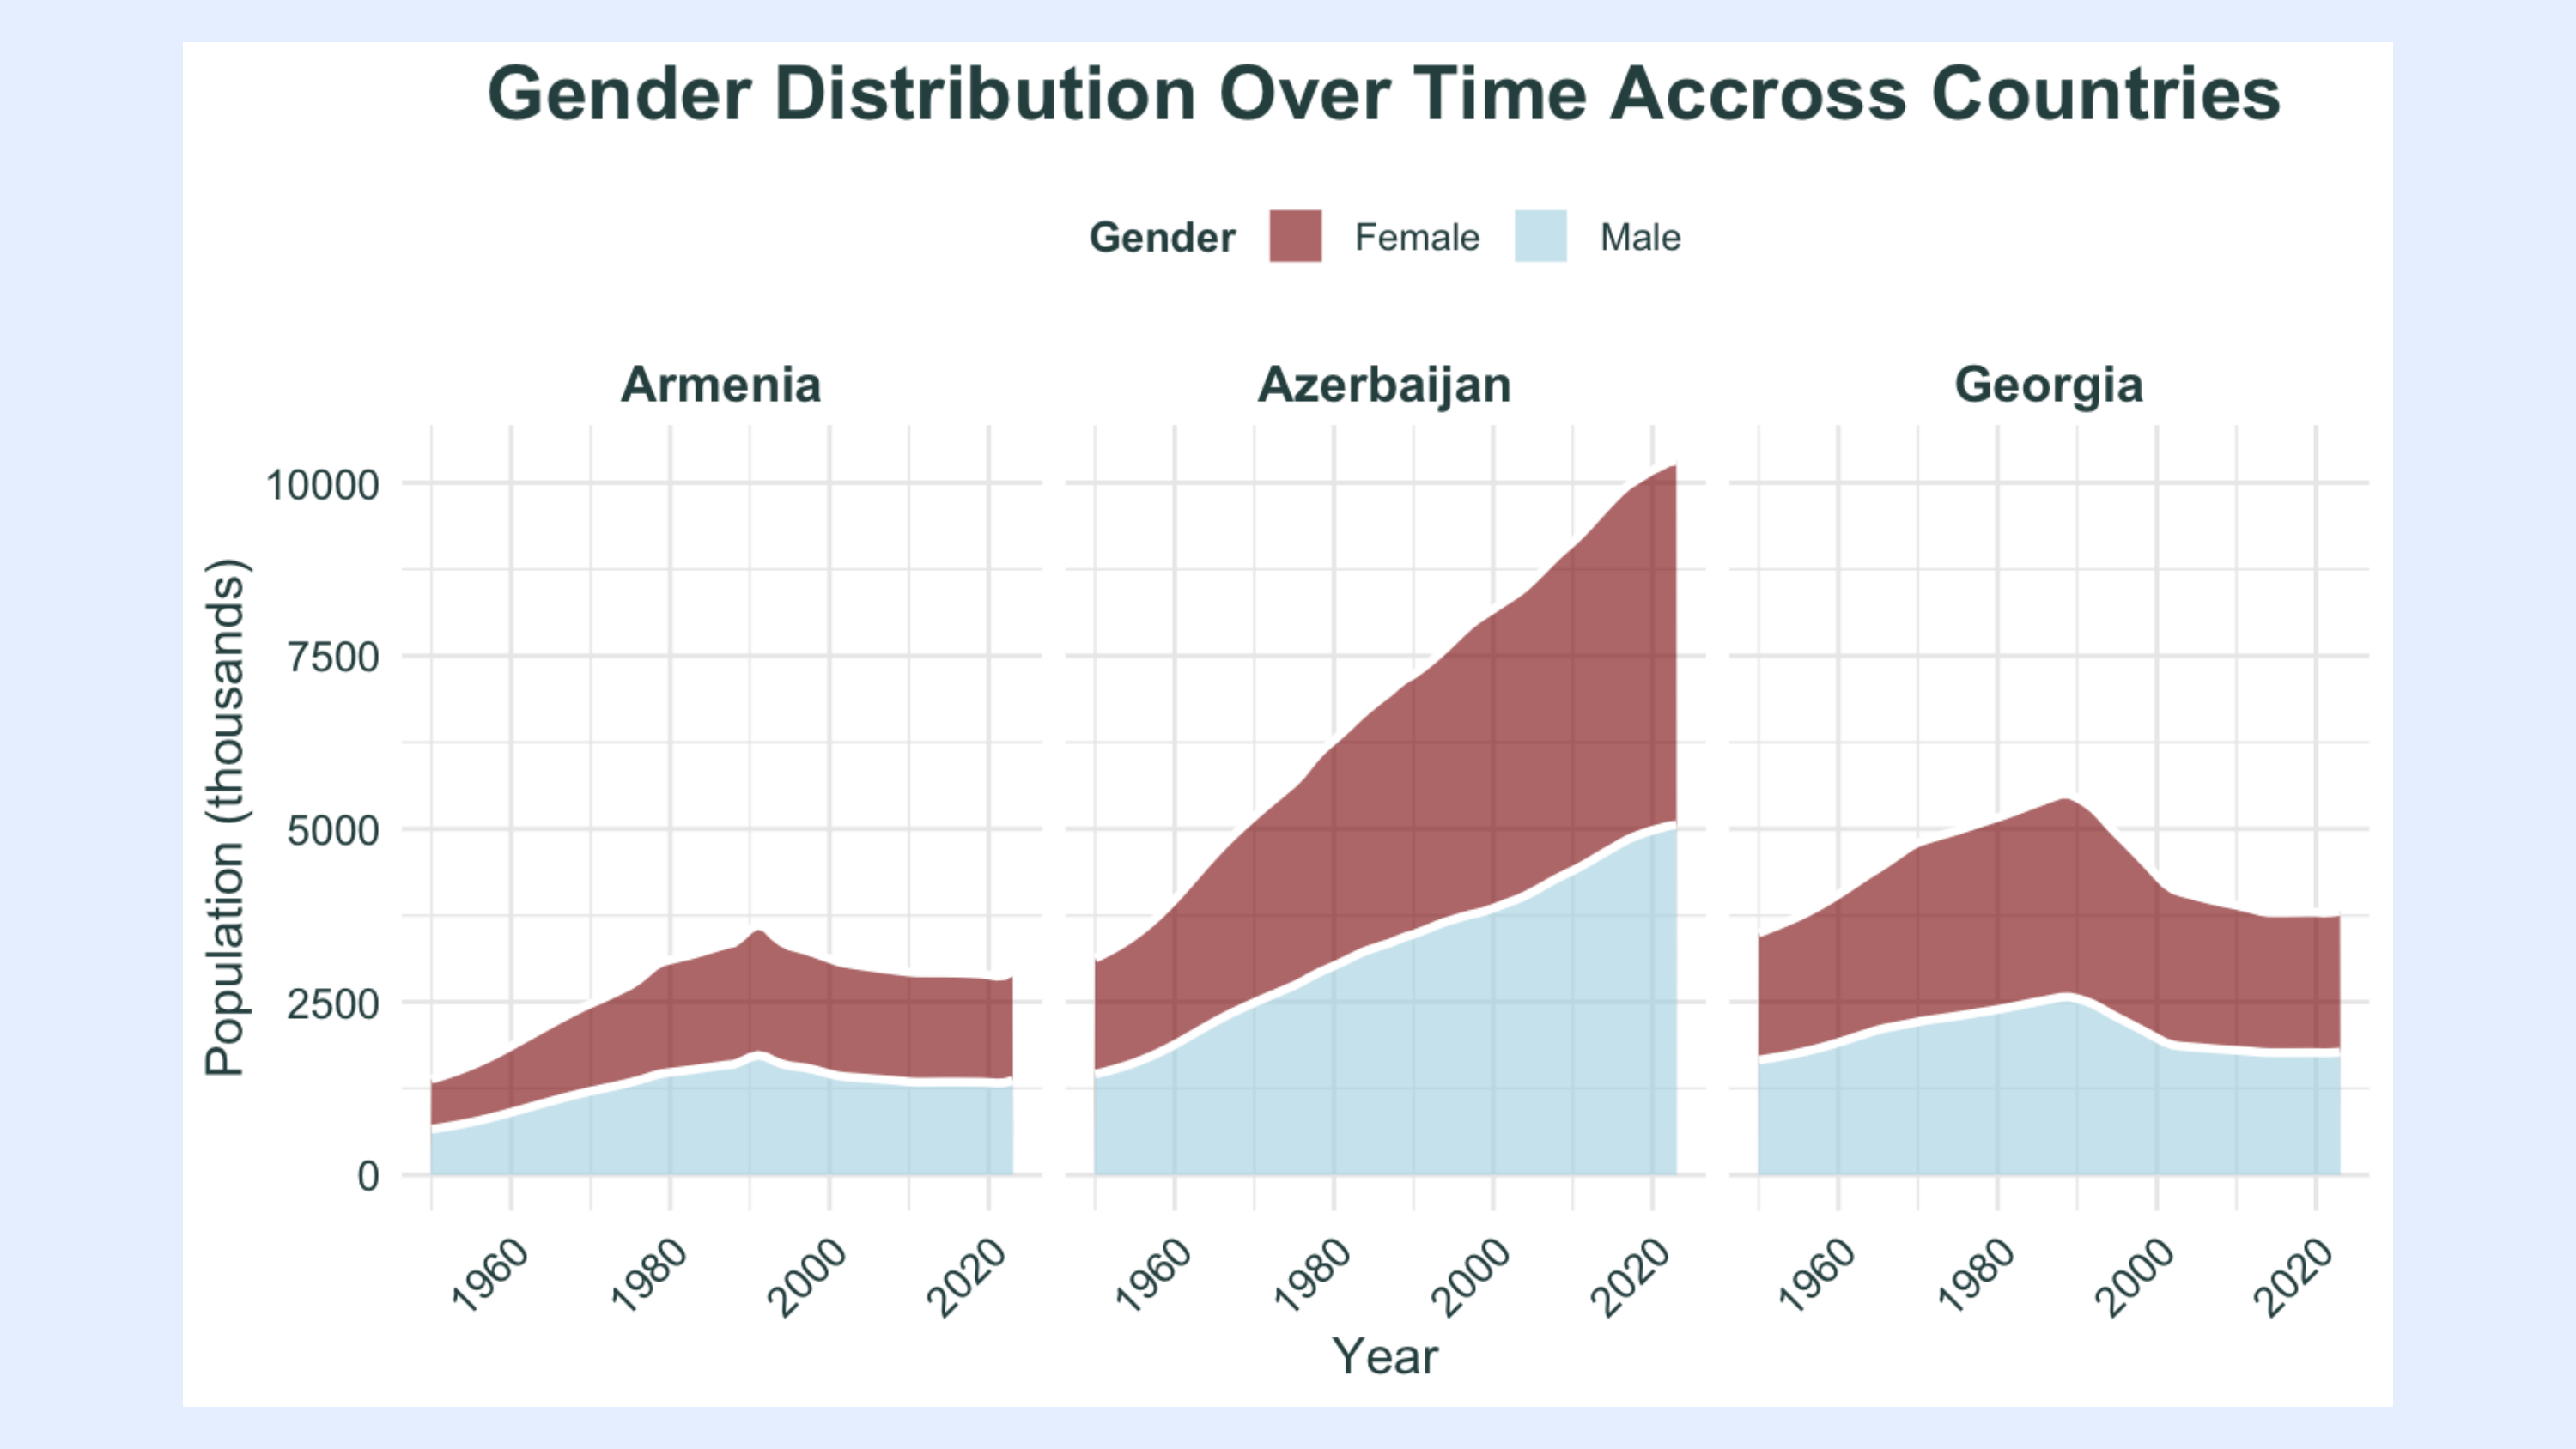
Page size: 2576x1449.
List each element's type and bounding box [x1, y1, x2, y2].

text_box [183, 42, 2393, 1407]
